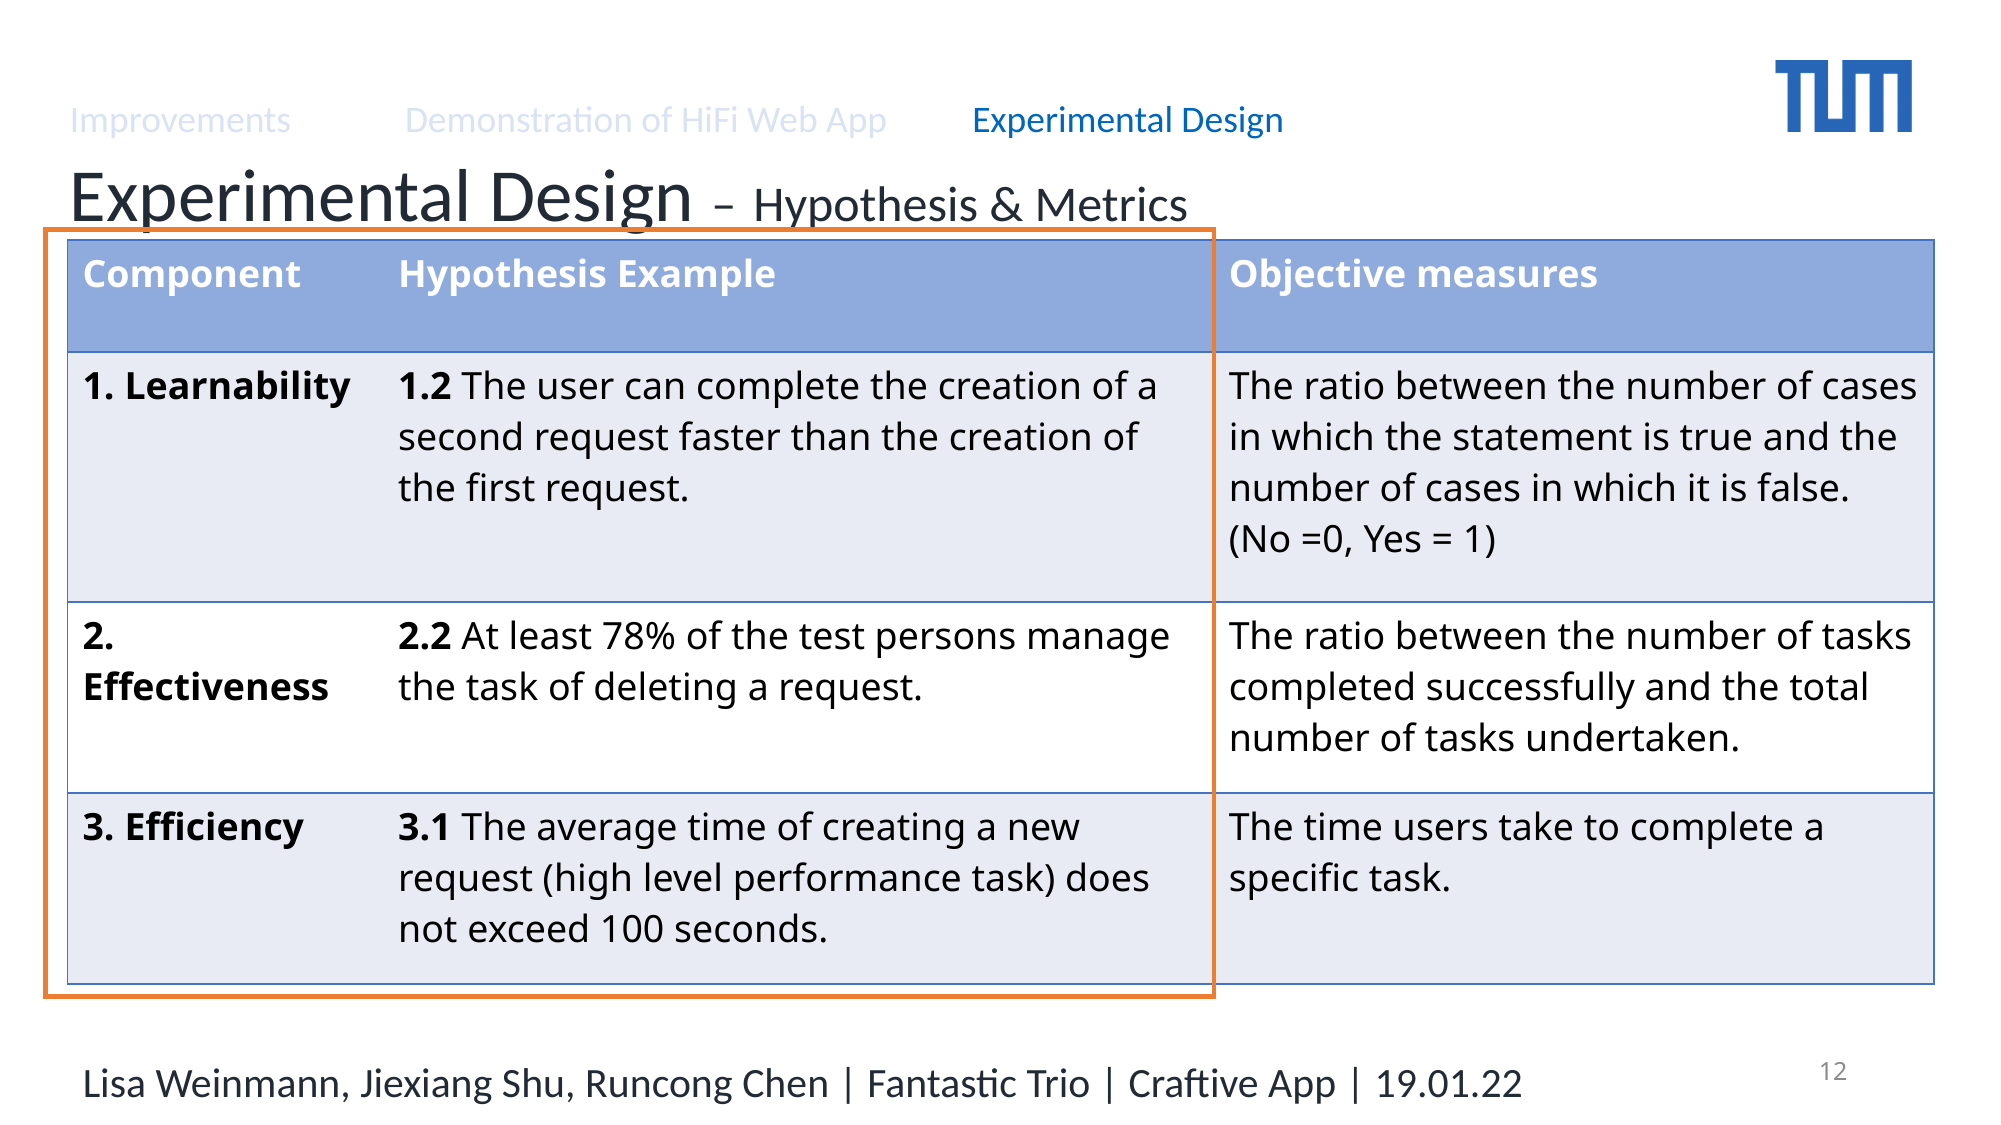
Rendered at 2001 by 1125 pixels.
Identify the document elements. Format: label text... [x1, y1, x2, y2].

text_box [69, 72, 1431, 134]
picture [1763, 43, 1925, 147]
text_box Lisa Weinmann, Jiexiang Shu, Runcong Chen | Fantastic Trio | Craftive App | 19.01.22 [67, 1048, 1781, 1112]
table_cell The ratio between the number of tasks completed successfully and the total number of tasks undertaken. [1215, 603, 1933, 792]
table_header Objective measures [1215, 241, 1933, 351]
table_cell The time users take to complete a specific task. [1215, 794, 1933, 983]
text_box Experimental Design – Hypothesis & Metrics [69, 146, 1403, 237]
table_cell The ratio between the number of cases in which the statement is true and the number of cases in which it is false. (No =0, Yes = 1) [1215, 353, 1933, 601]
text_box [44, 229, 1215, 998]
slide_number 12 [1412, 1042, 1863, 1103]
